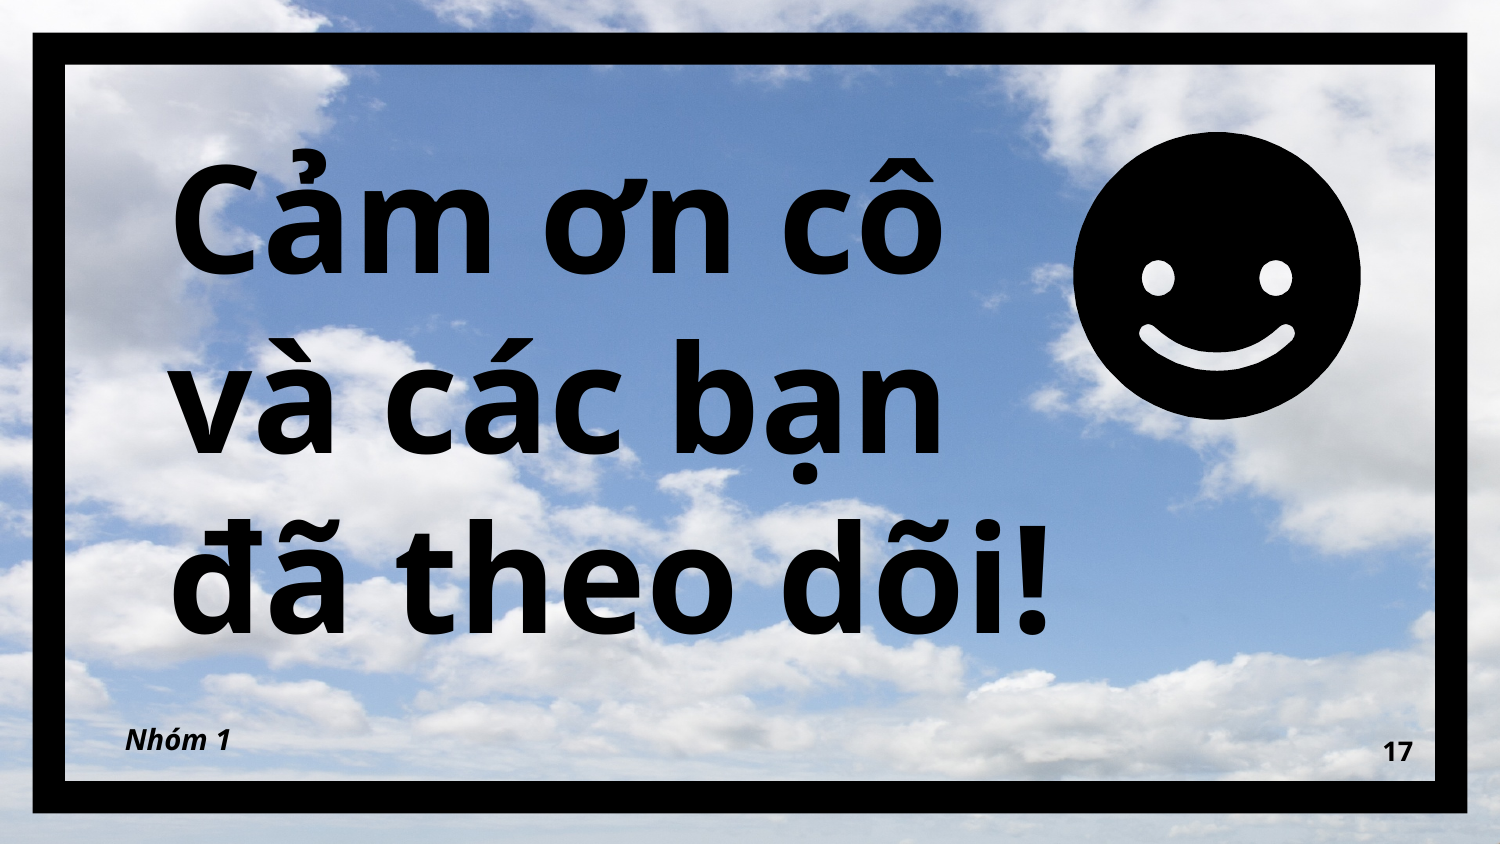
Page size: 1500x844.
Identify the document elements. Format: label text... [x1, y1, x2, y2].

title Cảm ơn cô và các bạn đã theo dõi! [152, 512, 1292, 679]
text_box [1073, 132, 1361, 420]
slide_number 17 [1338, 720, 1429, 786]
text_box Nhóm 1 [93, 706, 255, 771]
picture [0, 0, 1500, 844]
